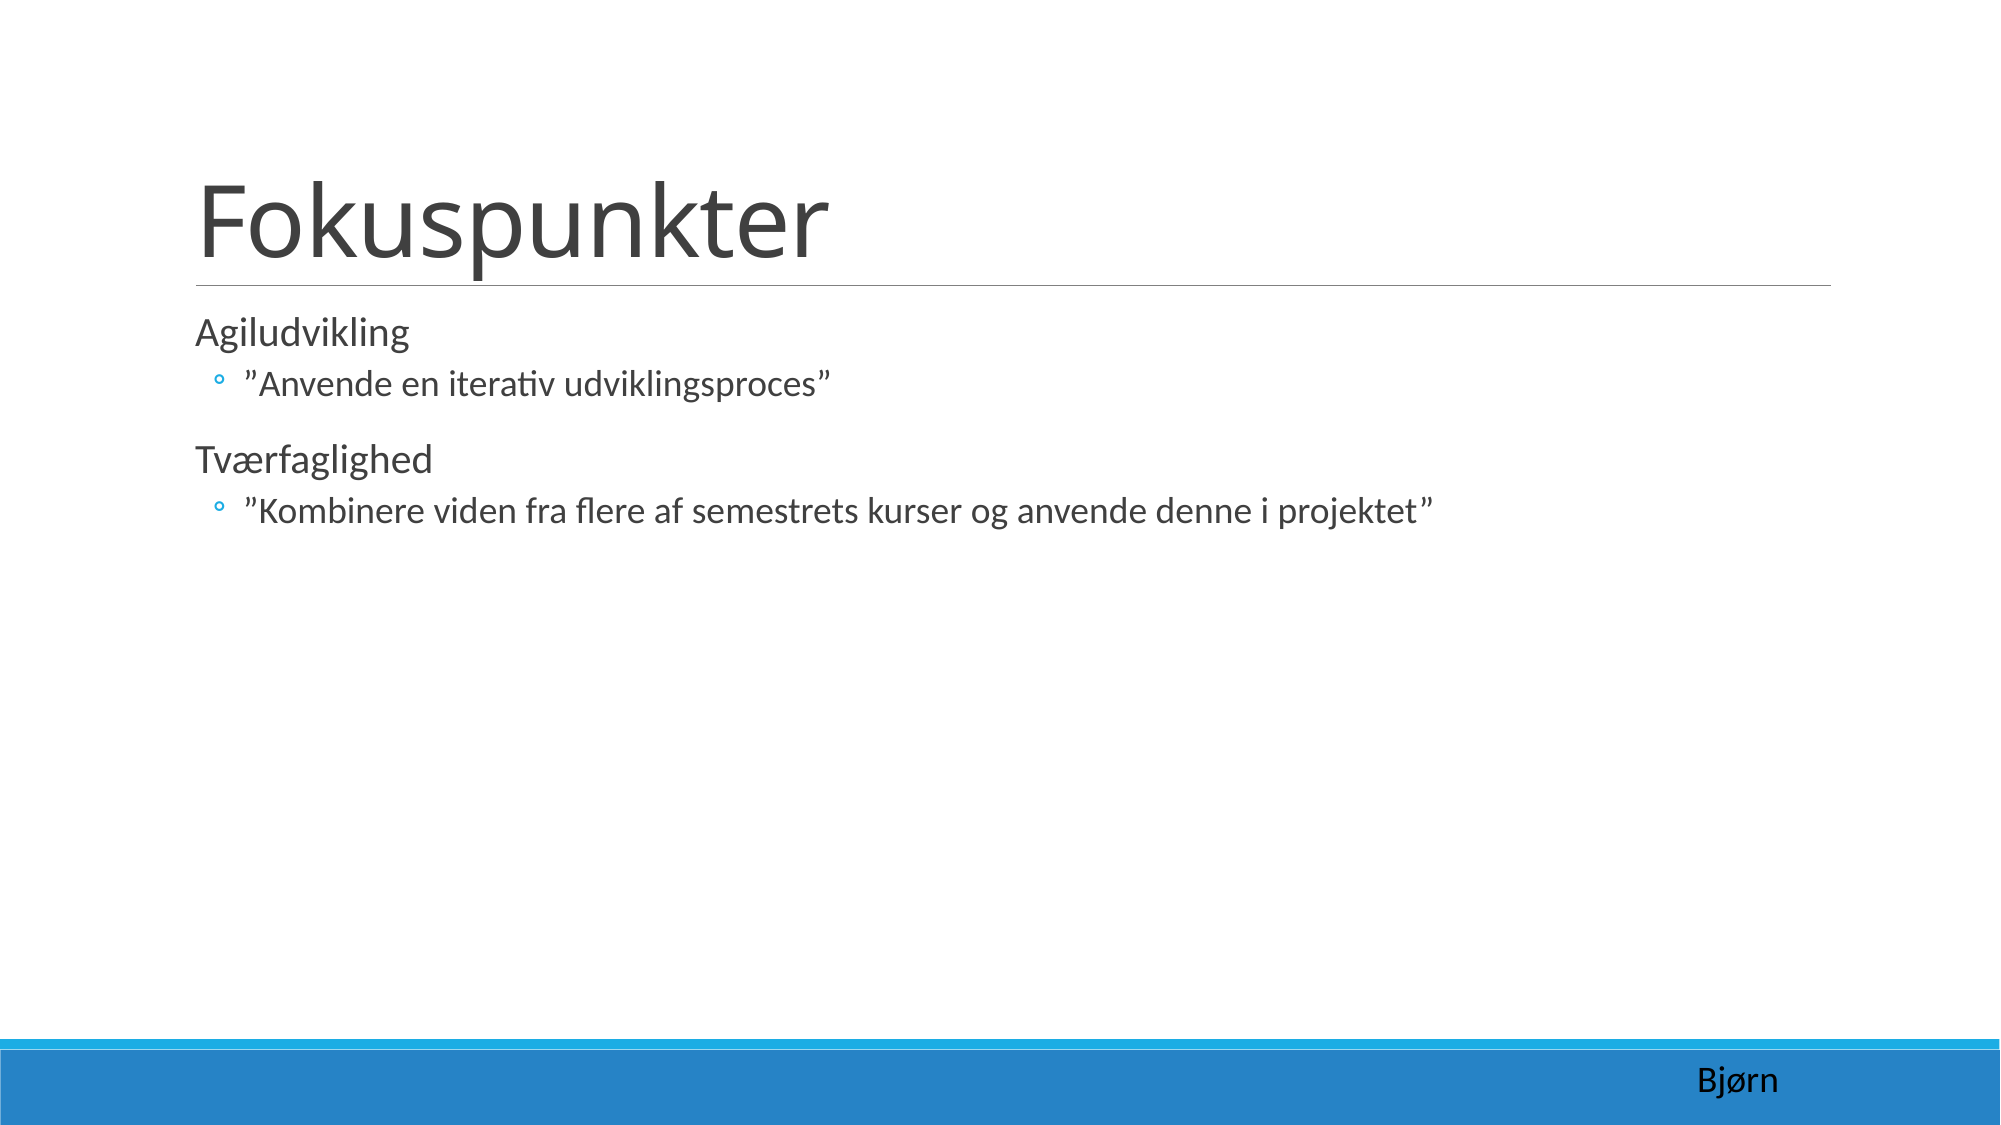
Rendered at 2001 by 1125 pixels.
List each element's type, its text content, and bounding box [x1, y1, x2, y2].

title Fokuspunkter [180, 47, 1830, 285]
text_box Bjørn [1682, 1047, 1978, 1108]
list Agiludvikling ”Anvende en iterativ udviklingsproces” Tværfaglighed ”Kombinere viden fra flere af semestrets kurser og anvende denne i projektet” [180, 302, 1830, 963]
